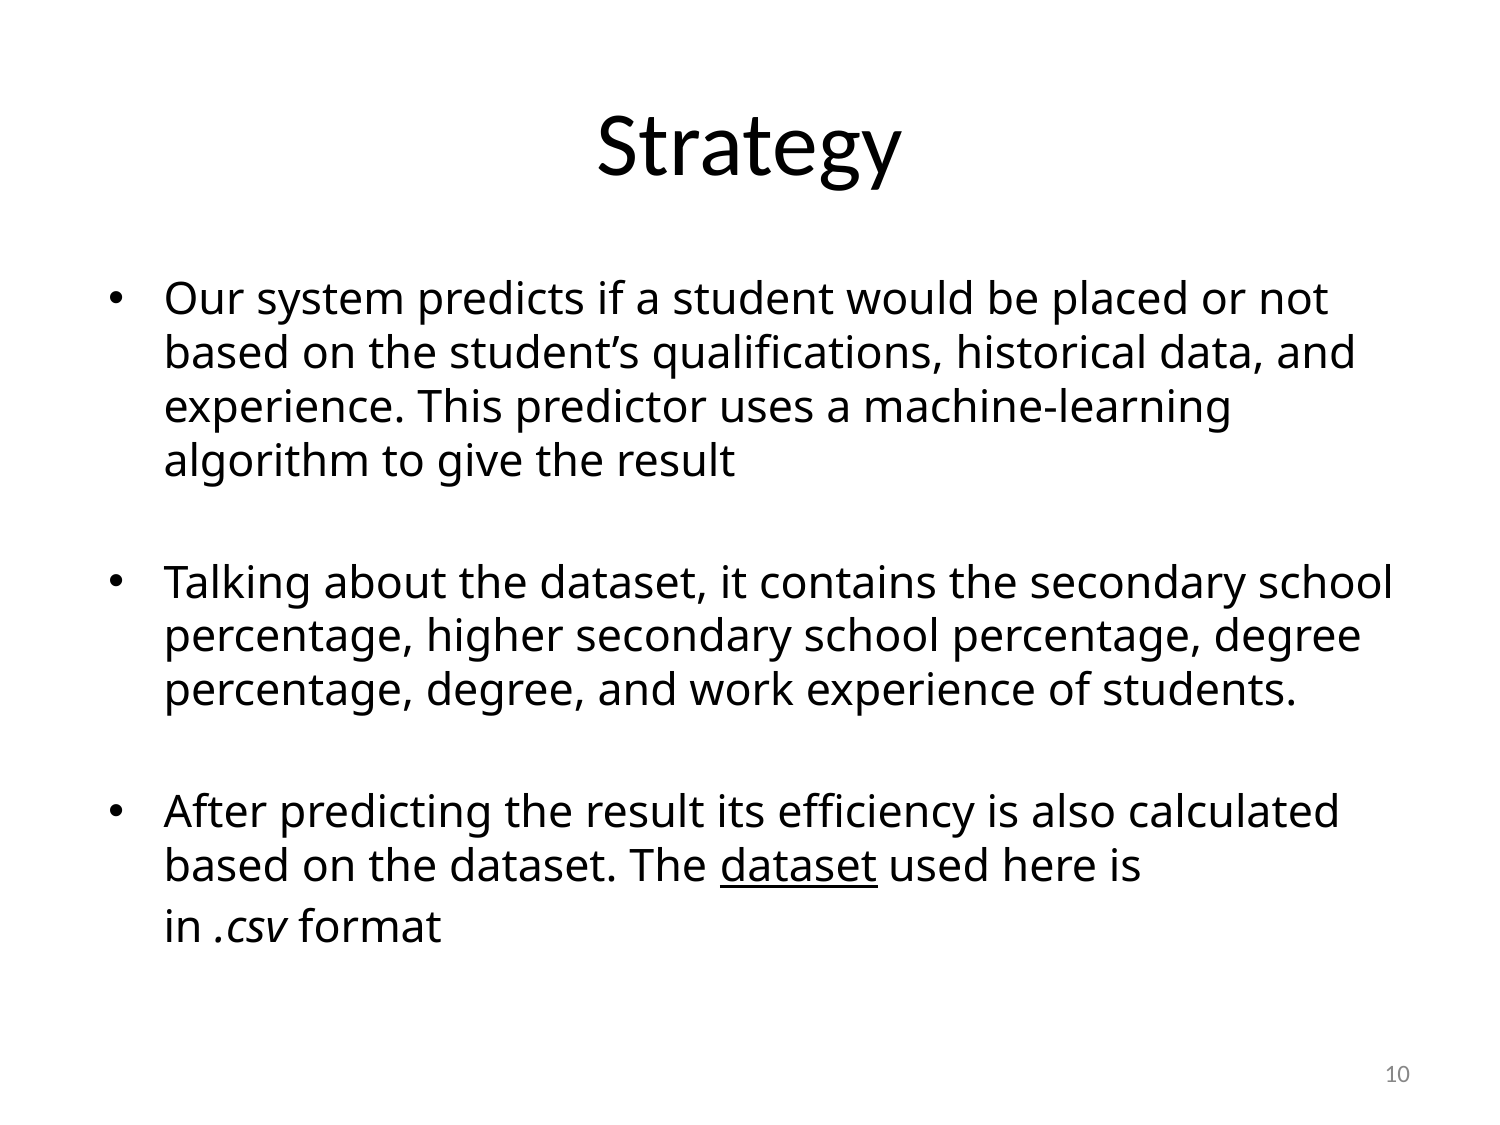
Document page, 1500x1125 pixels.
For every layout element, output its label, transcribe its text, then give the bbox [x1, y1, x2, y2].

title Strategy [75, 45, 1425, 233]
slide_number 10 [1074, 1042, 1425, 1103]
list Our system predicts if a student would be placed or not based on the student’s qualifications, historical data, and experience. This predictor uses a machine-learning algorithm to give the result Talking about the dataset, it contains the secondary school percentage, higher secondary school percentage, degree percentage, degree, and work experience of students. After predicting the result its efficiency is also calculated based on the dataset. The dataset used here is in .csv format [75, 262, 1425, 1005]
